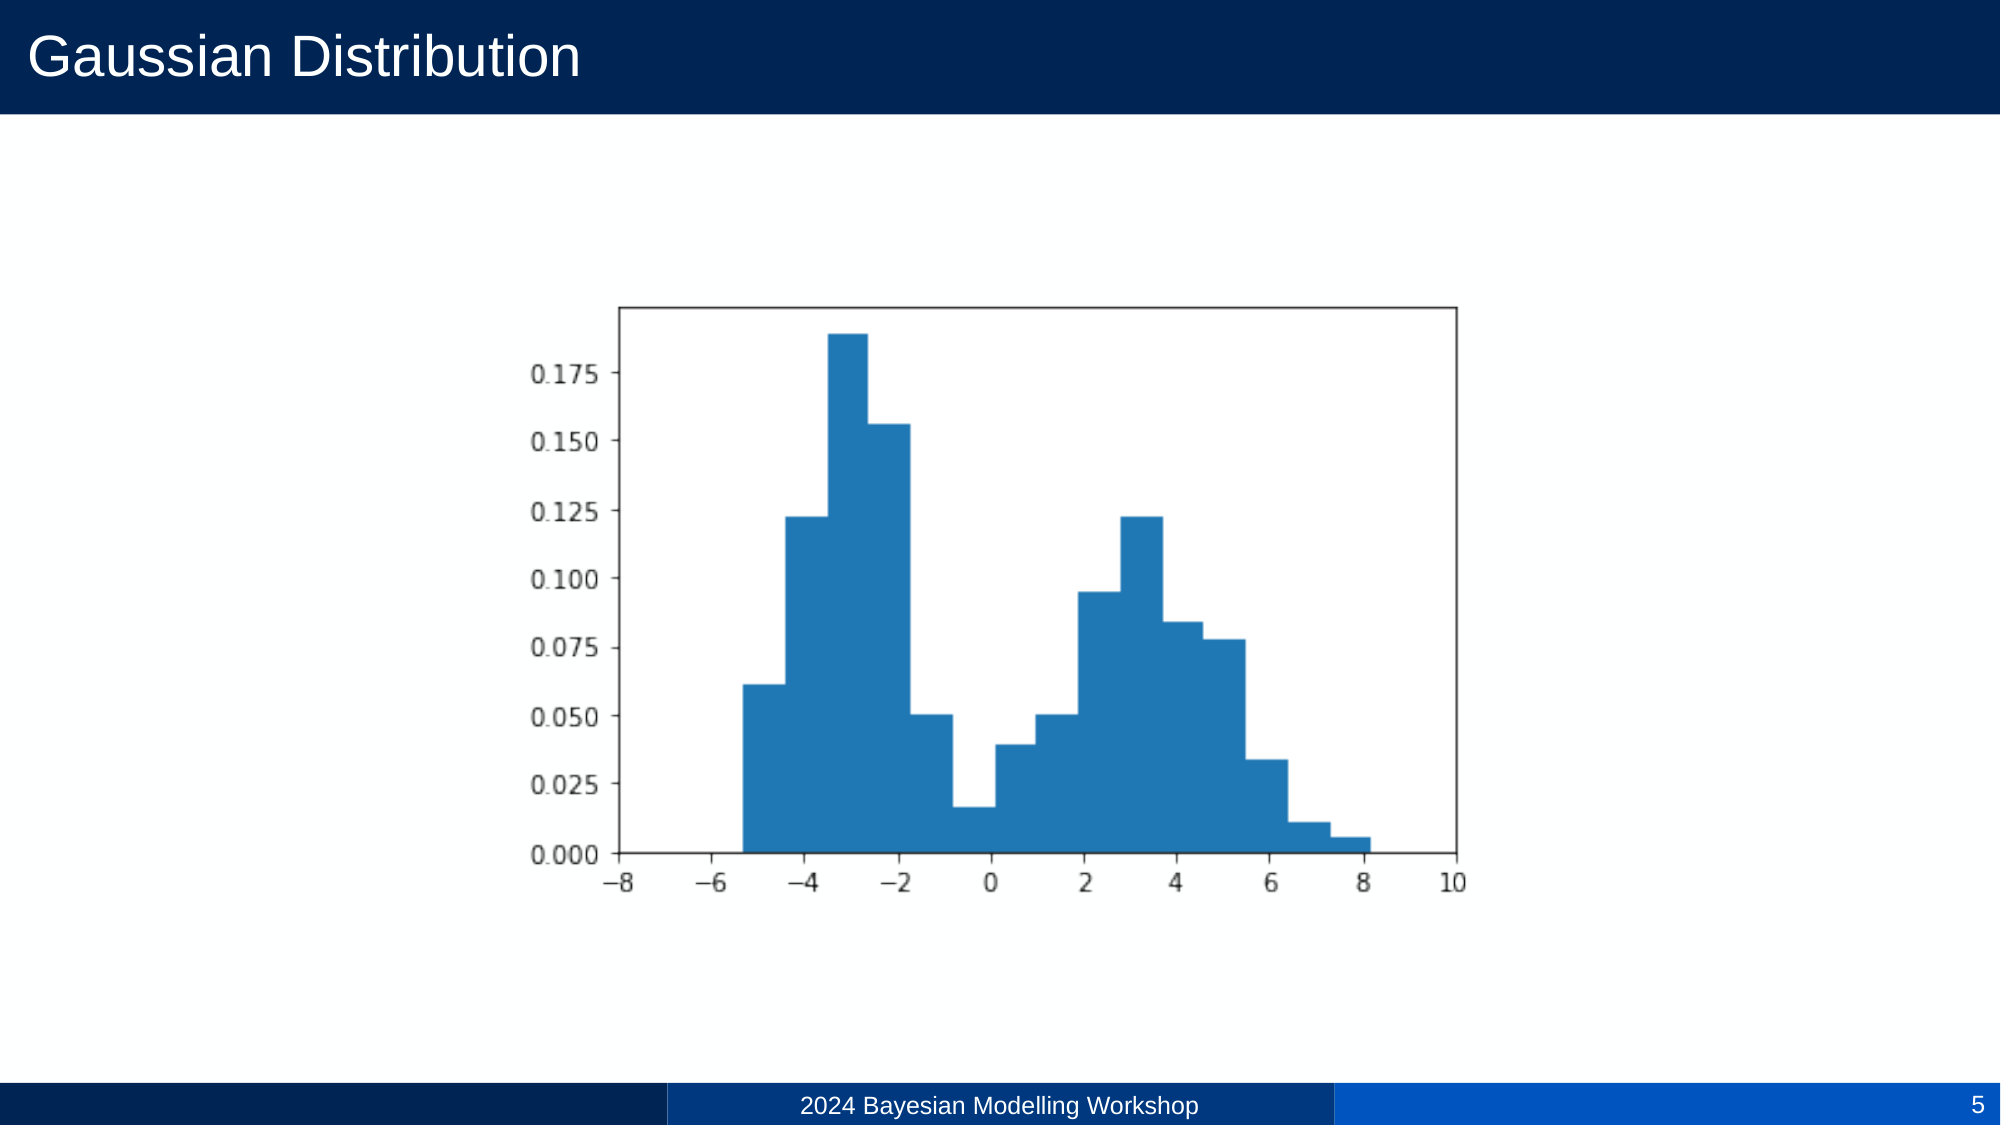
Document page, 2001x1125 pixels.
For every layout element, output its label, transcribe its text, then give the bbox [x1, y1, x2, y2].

title Gaussian Distribution [12, 6, 1984, 108]
picture [511, 292, 1489, 913]
